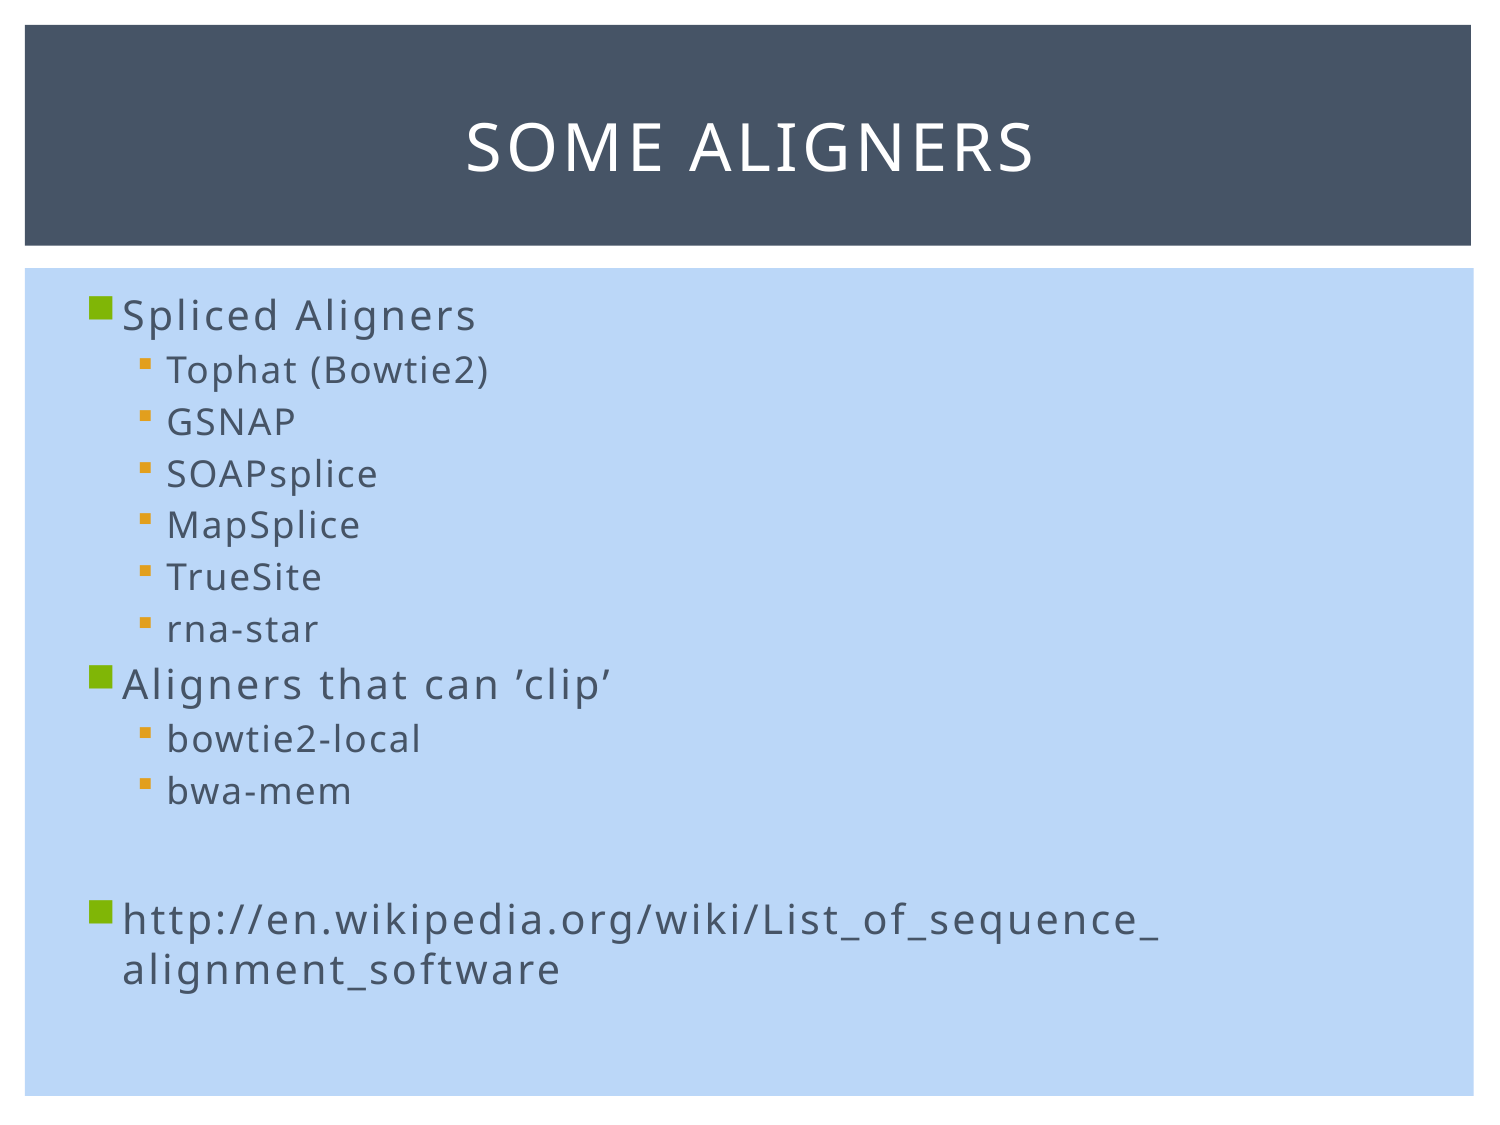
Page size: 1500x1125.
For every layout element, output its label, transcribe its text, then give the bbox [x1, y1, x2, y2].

list Spliced Aligners Tophat (Bowtie2) GSNAP SOAPsplice MapSplice TrueSite rna-star Aligners that can ’clip’ bowtie2-local bwa-mem http://en.wikipedia.org/wiki/List_of_sequence_ alignment_software [62, 281, 1442, 1005]
title Some Aligners [62, 58, 1438, 232]
